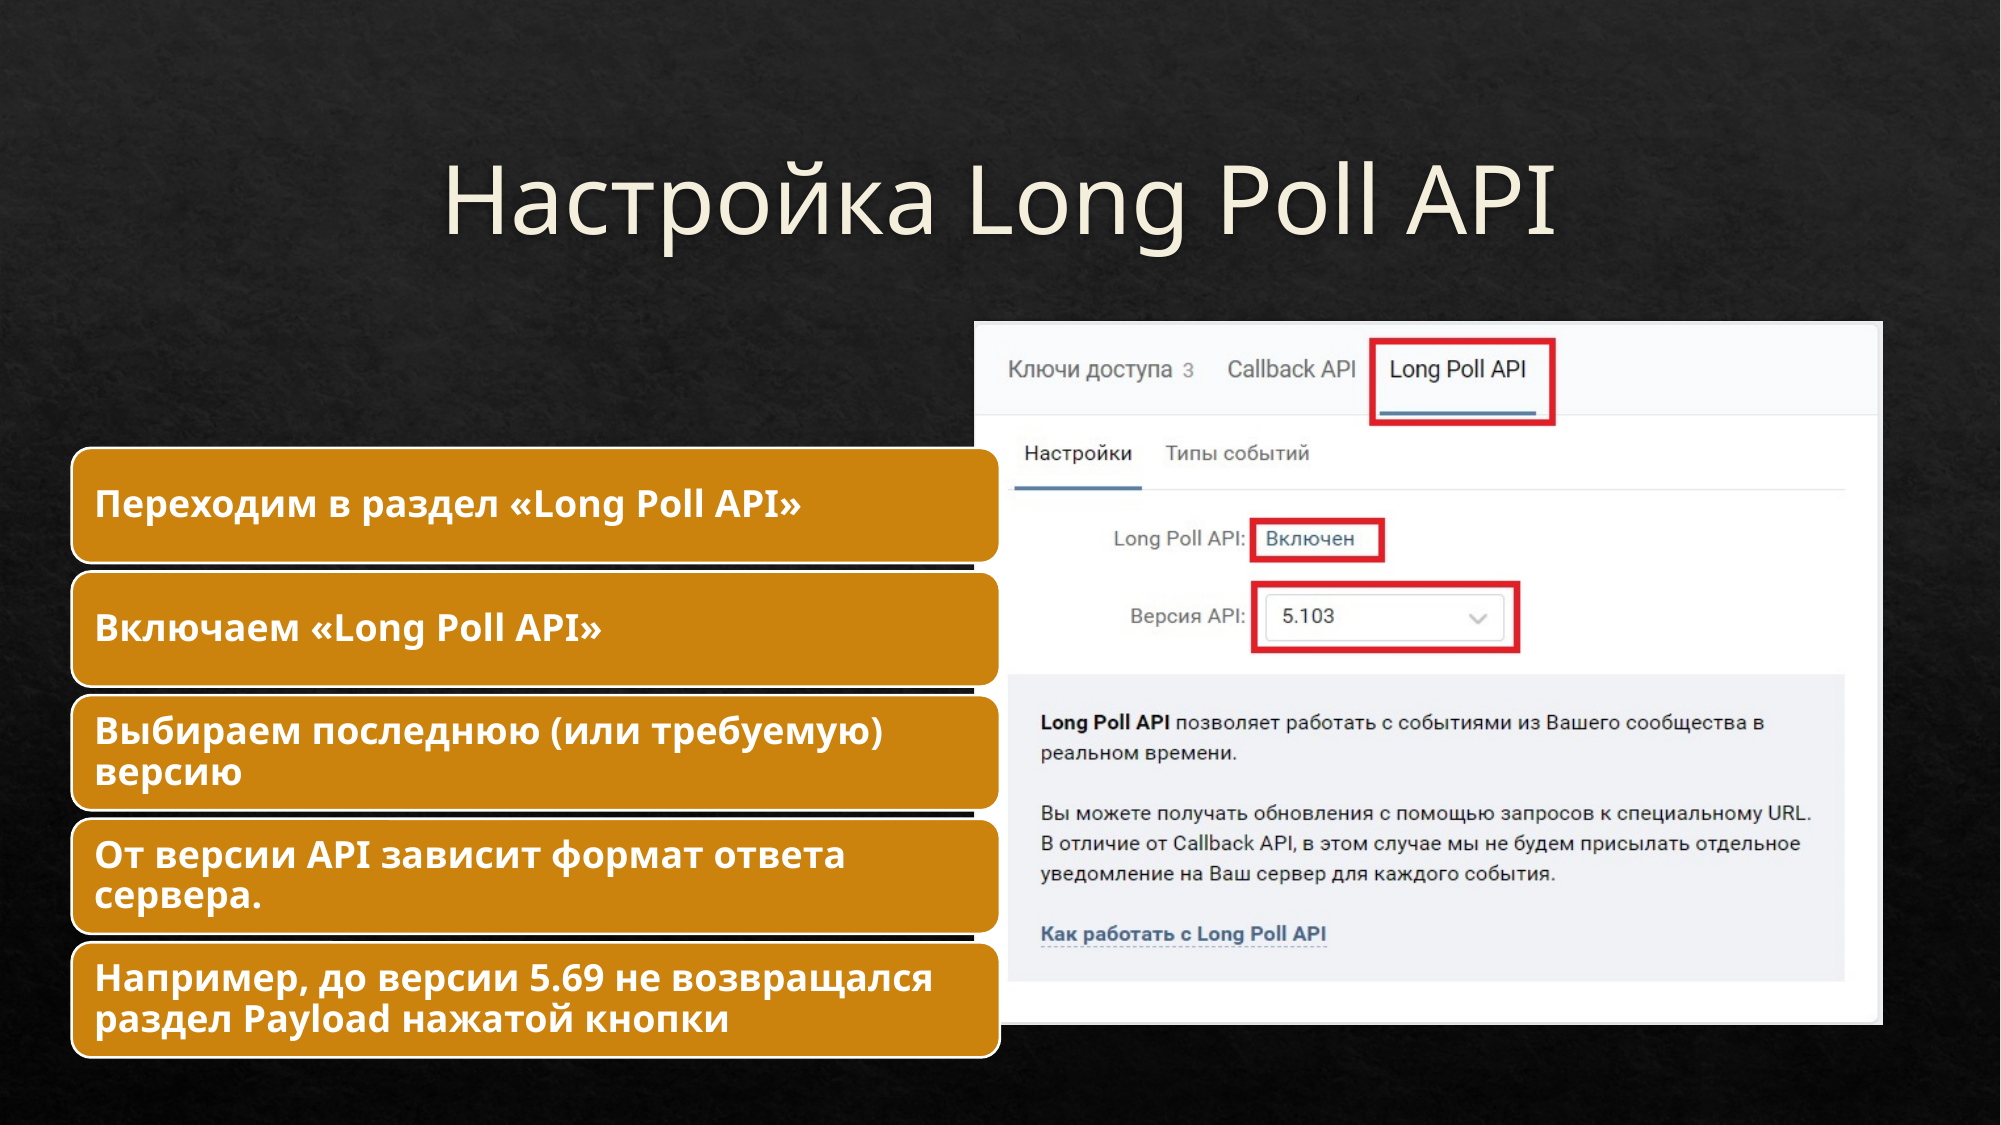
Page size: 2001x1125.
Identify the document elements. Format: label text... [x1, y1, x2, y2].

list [71, 440, 1001, 1065]
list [973, 320, 1883, 1026]
title Настройка Long Poll API [149, 99, 1849, 307]
